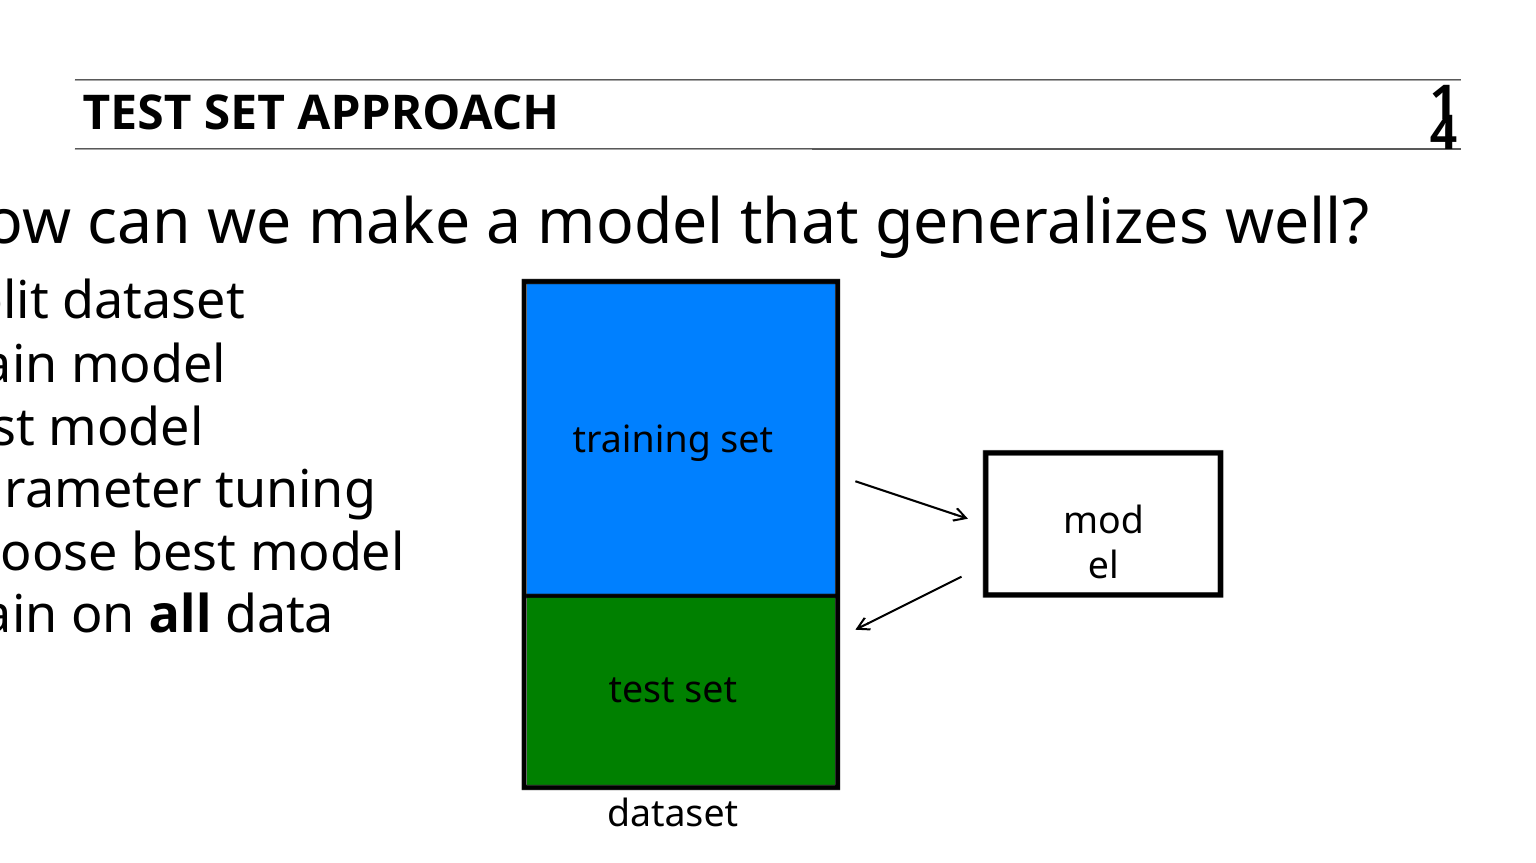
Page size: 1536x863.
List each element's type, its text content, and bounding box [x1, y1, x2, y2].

text_box dataset [592, 802, 754, 841]
slide_number 14 [1419, 86, 1461, 138]
text_box Q: How can we make a model that generalizes well? 1) split dataset 2) train model 3) test model 4) parameter tuning 5) choose best model 6) train on all data [0, 173, 1386, 651]
picture [955, 423, 1256, 632]
list Test Set Approach [67, 81, 1118, 132]
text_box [851, 584, 965, 623]
picture [517, 275, 844, 794]
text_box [855, 480, 969, 519]
